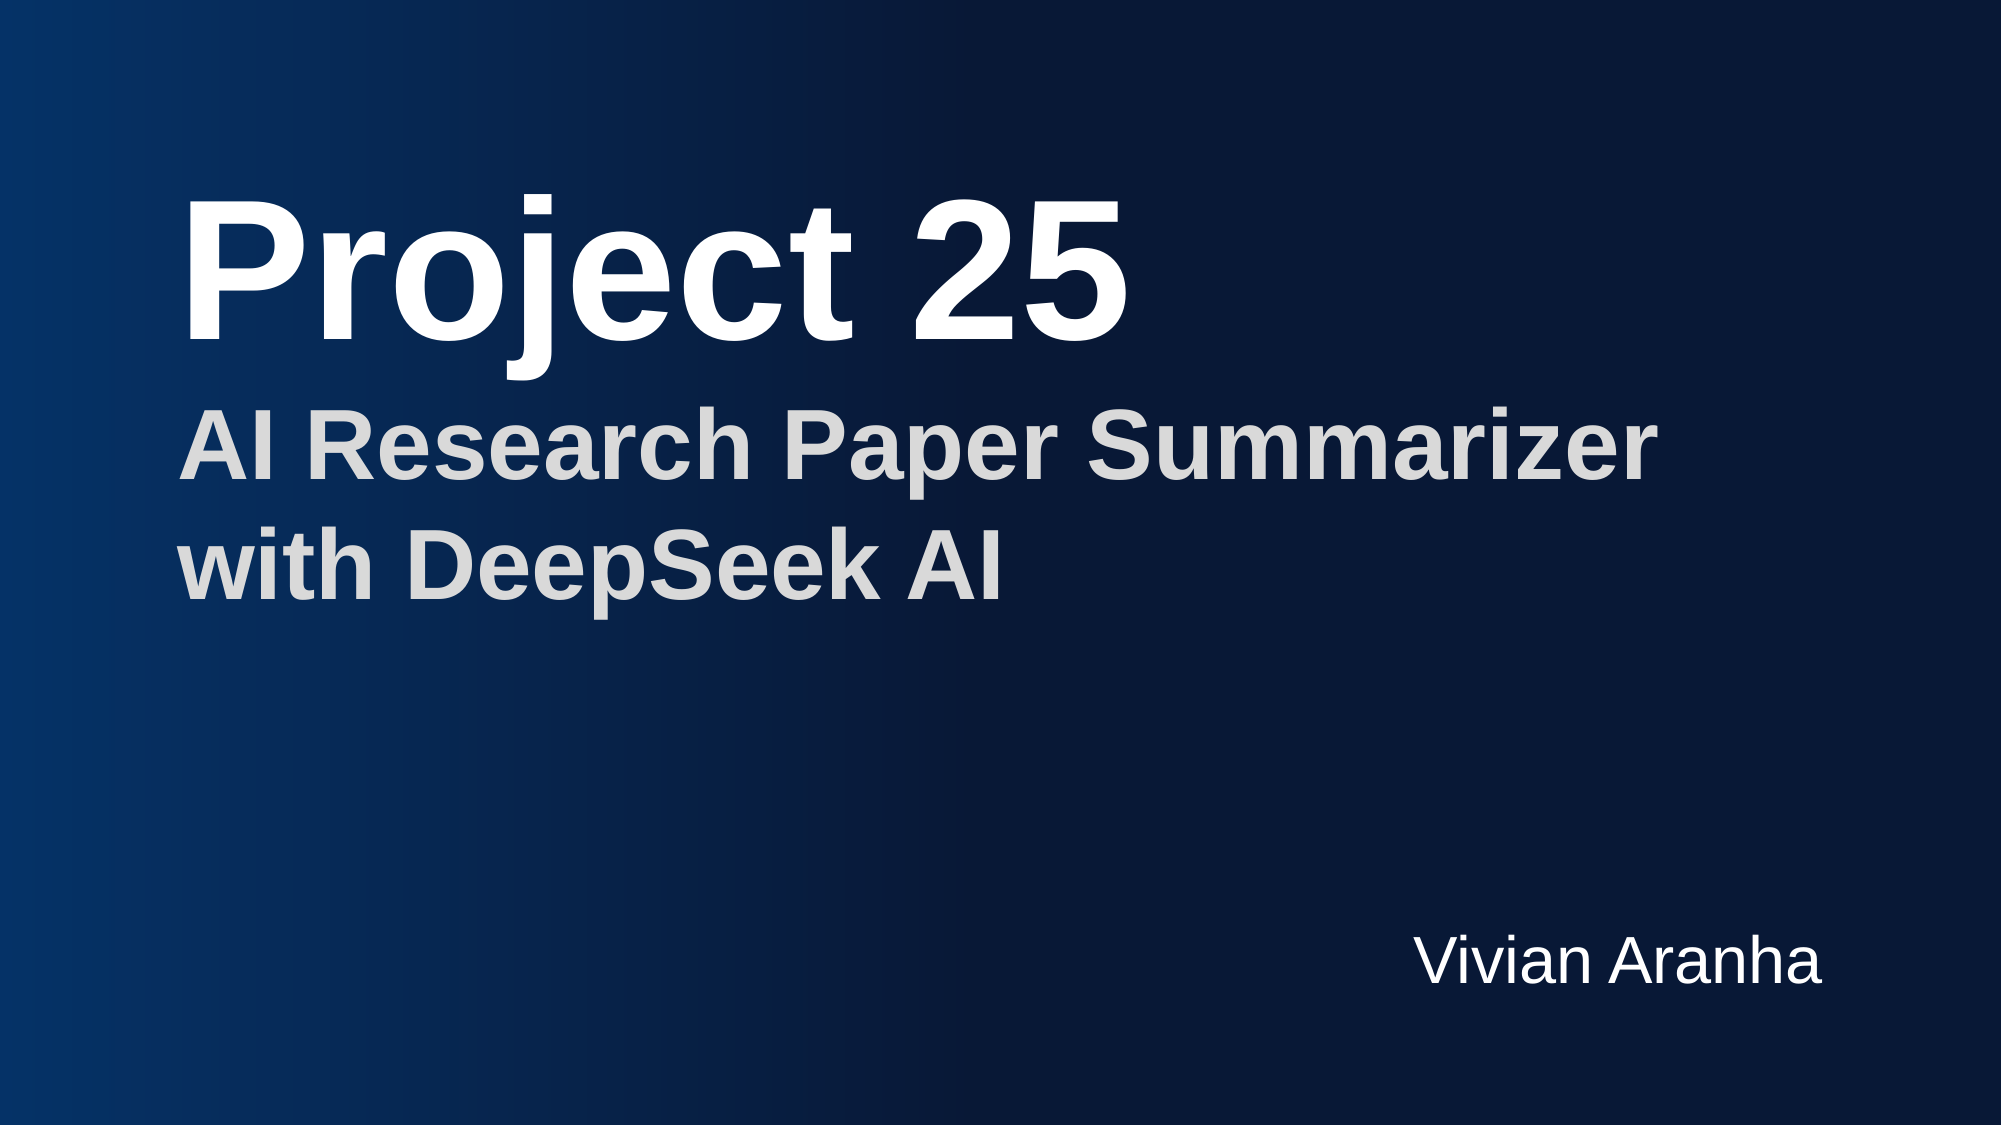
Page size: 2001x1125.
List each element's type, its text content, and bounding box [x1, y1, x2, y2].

text_box Vivian Aranha [162, 893, 1838, 1004]
text_box [0, 0, 2000, 1125]
text_box Project 25 AI Research Paper Summarizer with DeepSeek AI [162, 131, 1883, 627]
